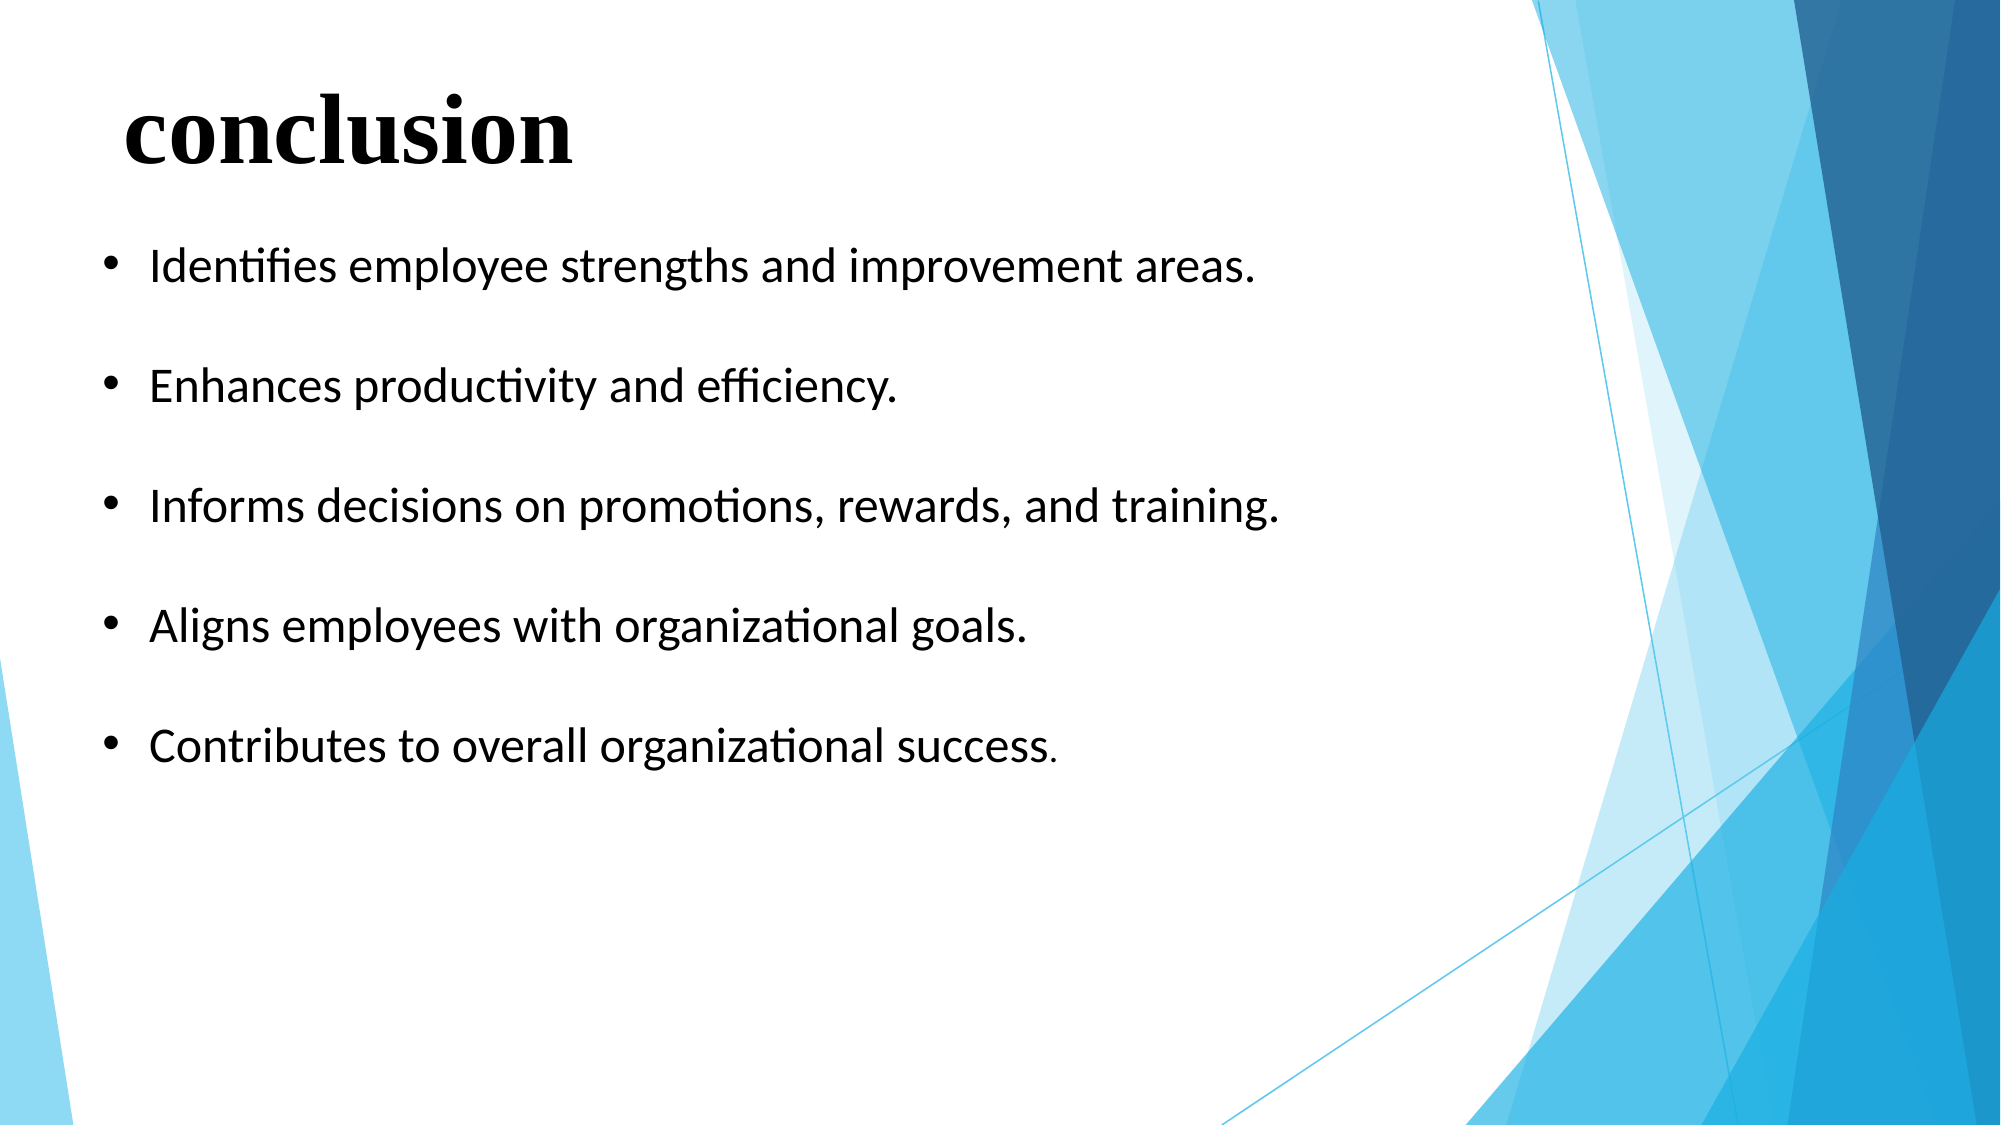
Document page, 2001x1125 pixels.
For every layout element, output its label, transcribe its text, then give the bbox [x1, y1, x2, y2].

text_box Identifies employee strengths and improvement areas. Enhances productivity and efficiency. Informs decisions on promotions, rewards, and training. Aligns employees with organizational goals. Contributes to overall organizational success. [87, 224, 1502, 780]
title conclusion [123, 63, 1877, 188]
